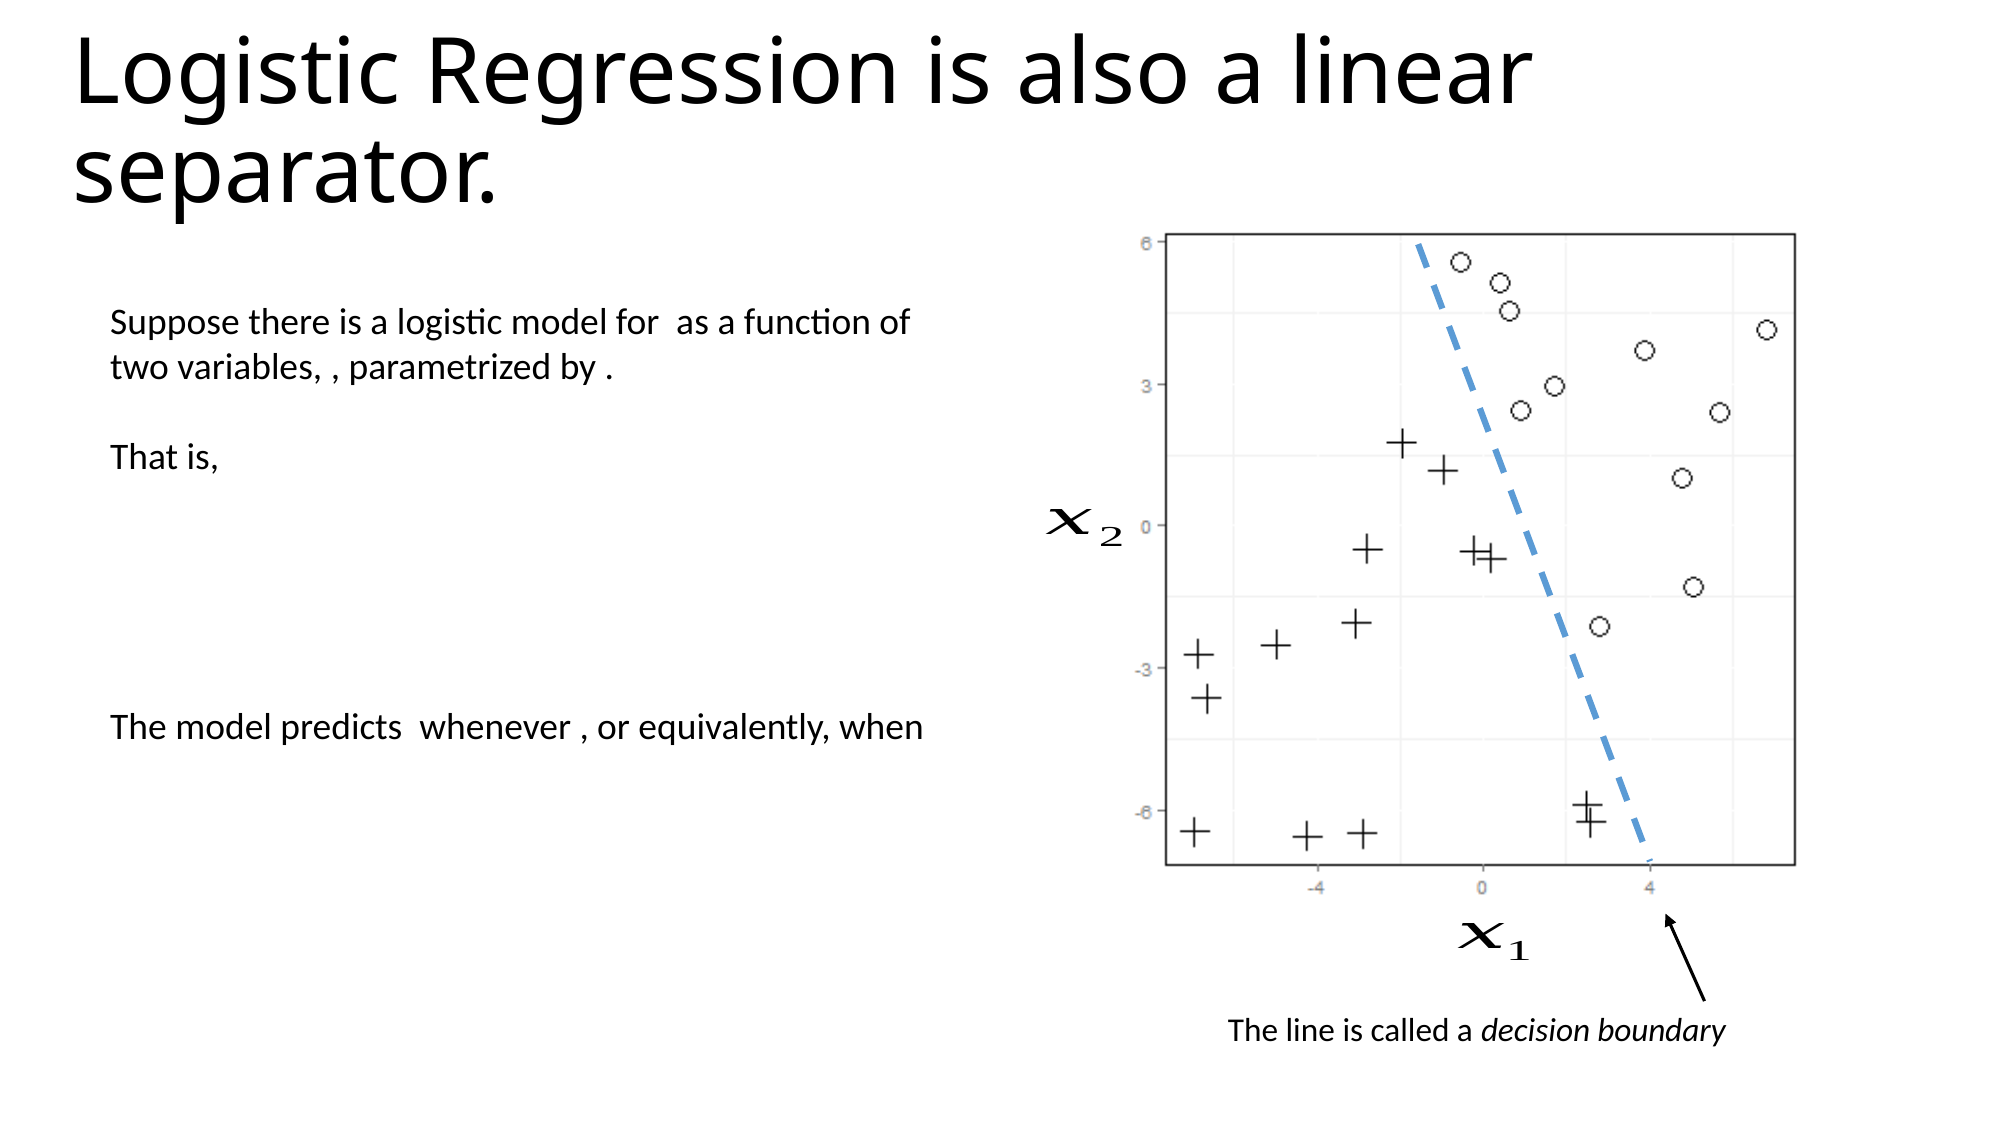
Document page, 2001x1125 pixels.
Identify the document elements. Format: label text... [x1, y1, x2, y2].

picture [1081, 198, 1832, 949]
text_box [1665, 913, 1705, 1002]
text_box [1418, 244, 1650, 862]
title Logistic Regression is also a linear separator. [57, 33, 1783, 214]
